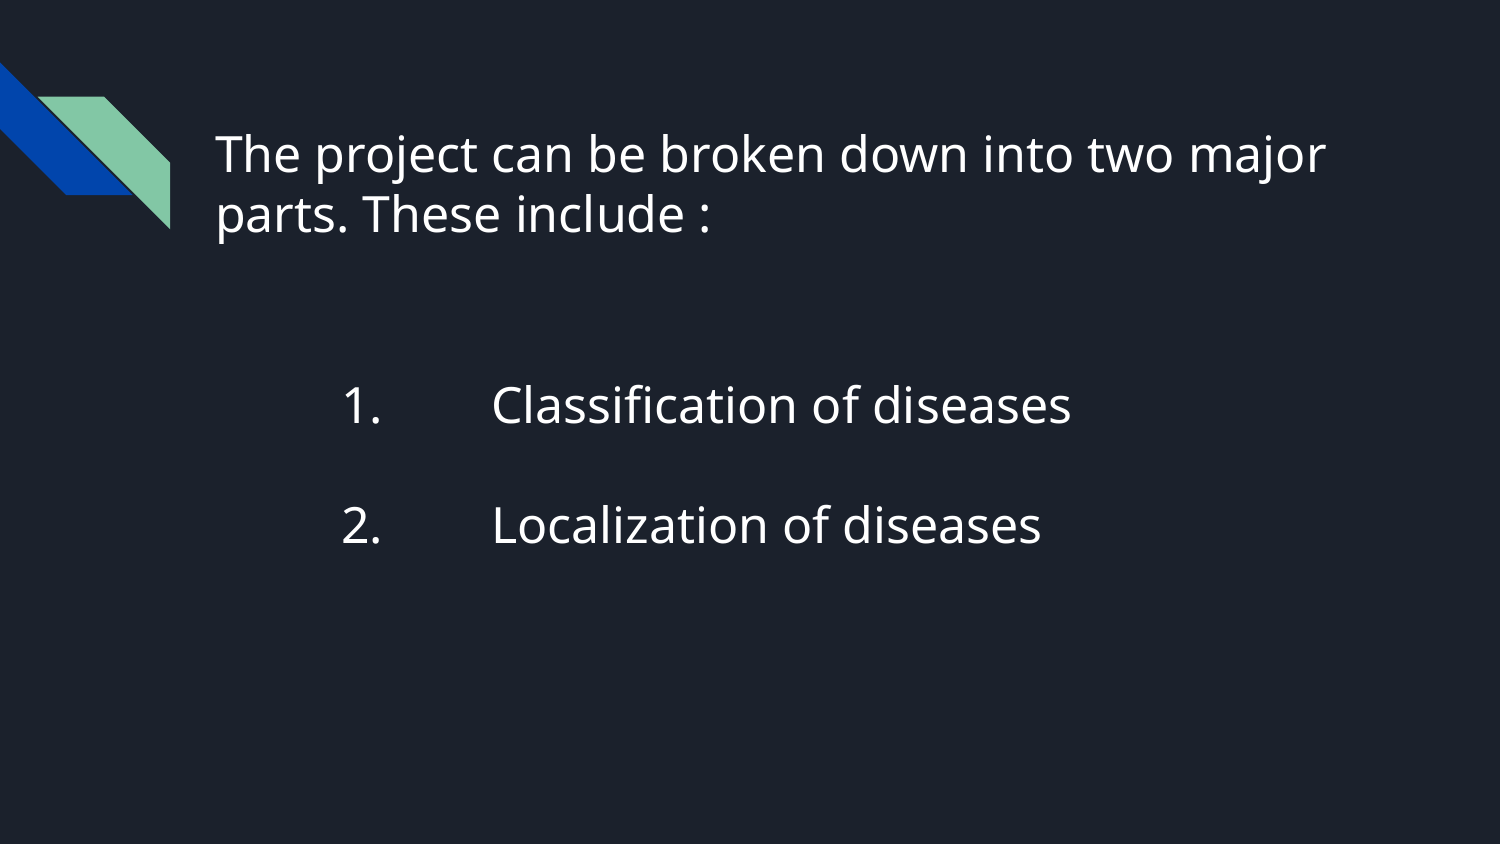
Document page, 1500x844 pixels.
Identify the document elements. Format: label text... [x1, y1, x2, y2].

list 1. Classification of diseases 2. Localization of diseases [326, 358, 1368, 735]
title The project can be broken down into two major parts. These include : [199, 107, 1355, 258]
